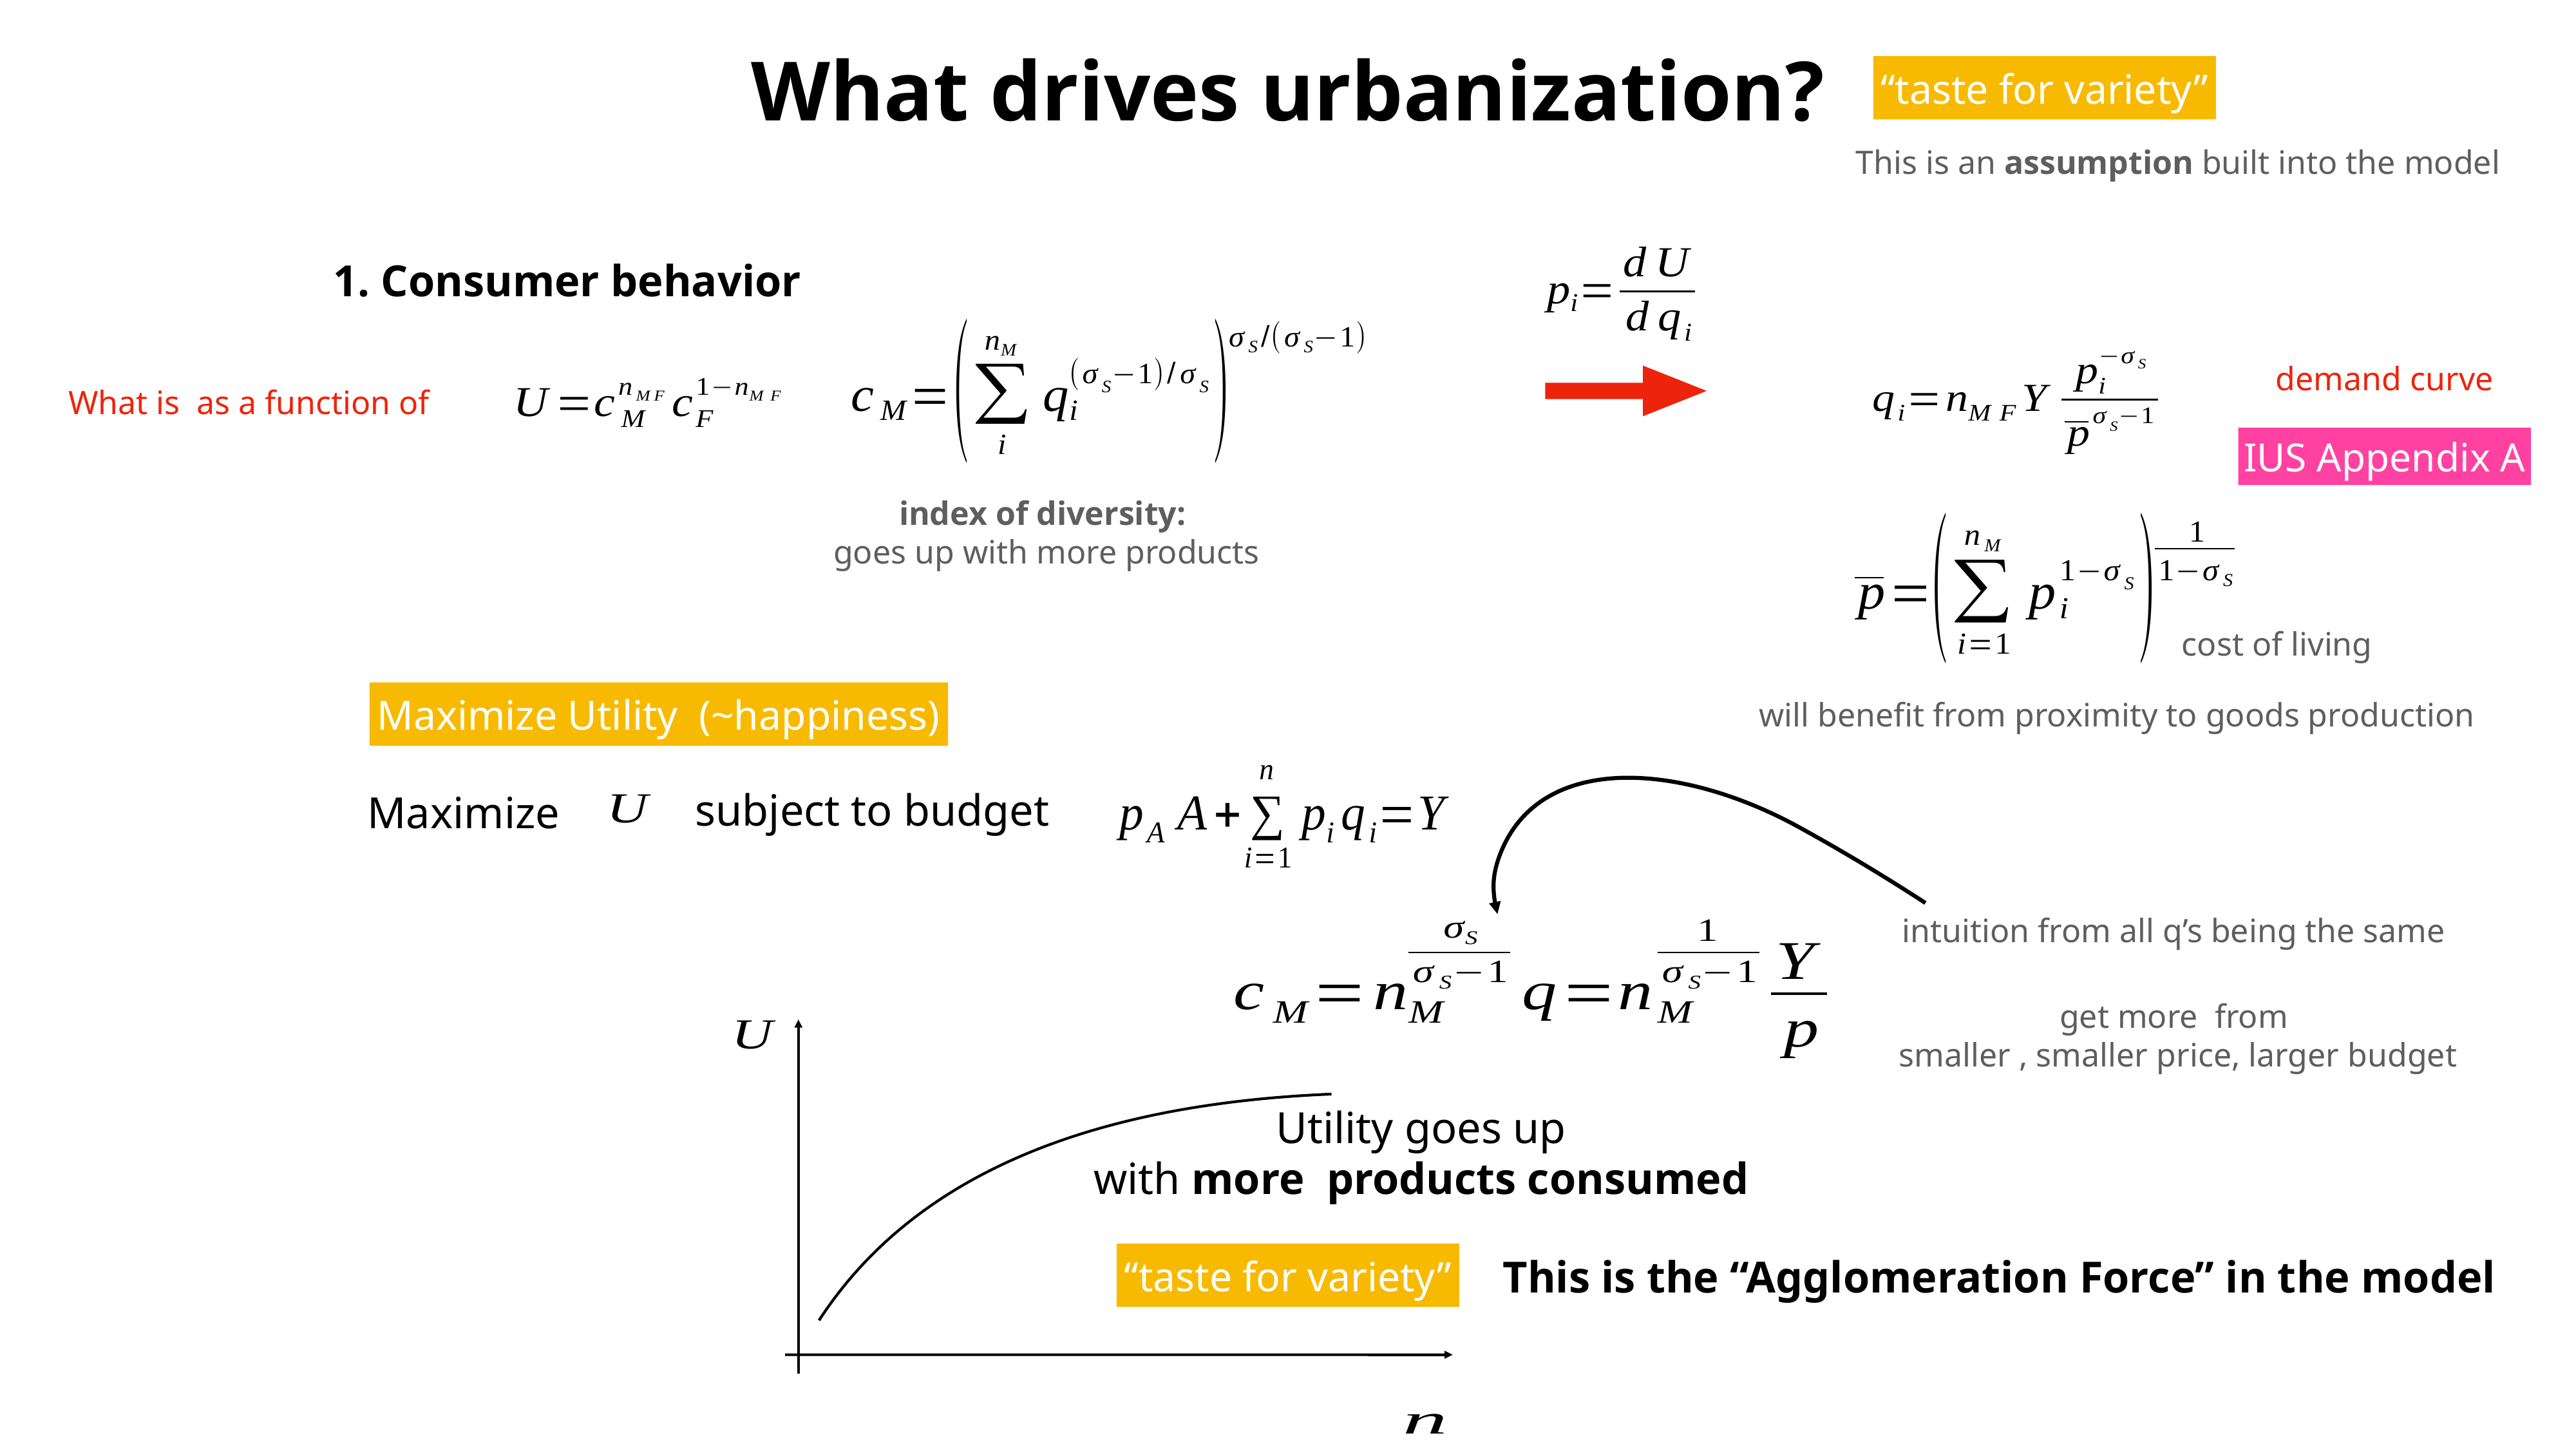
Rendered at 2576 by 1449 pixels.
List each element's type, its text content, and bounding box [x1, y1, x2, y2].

text_box Maximize Utility (~happiness) [369, 682, 949, 746]
text_box will benefit from proximity to goods production [1753, 689, 2481, 739]
text_box demand curve [2270, 353, 2499, 402]
text_box [794, 1019, 802, 1354]
text_box What is as a function of [62, 377, 444, 427]
text_box IUS Appendix A [2238, 428, 2532, 486]
text_box [785, 1350, 1453, 1359]
text_box “taste for variety” [1873, 56, 2216, 120]
text_box This is the “Agglomeration Force” in the model [1495, 1242, 2504, 1309]
text_box [513, 371, 781, 431]
text_box [1492, 777, 1926, 914]
text_box [819, 1132, 1086, 1321]
text_box 1. Consumer behavior [325, 246, 809, 313]
text_box This is an assumption built into the model [1850, 137, 2506, 186]
text_box [732, 1011, 779, 1059]
text_box [1545, 365, 1707, 417]
text_box [851, 316, 1368, 467]
text_box [607, 785, 654, 833]
text_box cost of living [2176, 618, 2378, 668]
text_box subject to budget [688, 775, 1057, 842]
text_box [1233, 907, 1832, 1059]
text_box [1113, 751, 1452, 874]
text_box get more from smaller , smaller price, larger budget [1893, 990, 2463, 1079]
text_box [1403, 1397, 1451, 1444]
text_box intuition from all q’s being the same [1897, 905, 2459, 955]
text_box [1852, 509, 2238, 668]
text_box index of diversity: goes up with more products [828, 487, 1265, 576]
text_box Utility goes up with more products consumed [1086, 1092, 1768, 1211]
text_box What drives urbanization? [743, 31, 1833, 145]
text_box Maximize [359, 778, 590, 845]
text_box “taste for variety” [1116, 1244, 1460, 1307]
text_box [1540, 239, 1699, 347]
text_box [1872, 341, 2159, 454]
